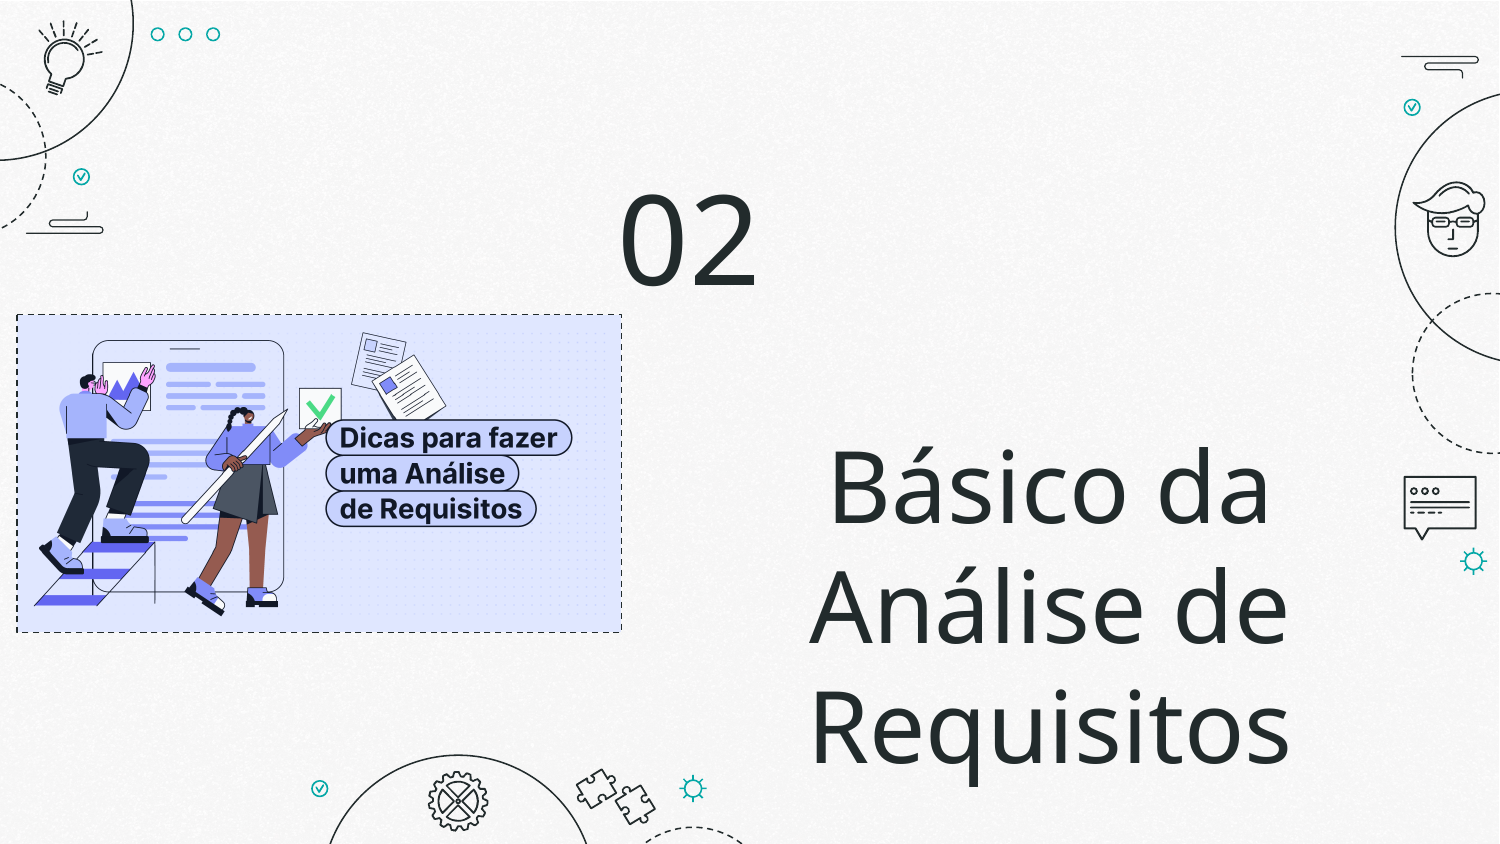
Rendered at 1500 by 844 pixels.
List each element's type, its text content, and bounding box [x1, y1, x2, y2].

picture [17, 314, 621, 632]
title Básico da Análise de Requisitos [690, 408, 1410, 795]
title 02 [602, 160, 806, 326]
